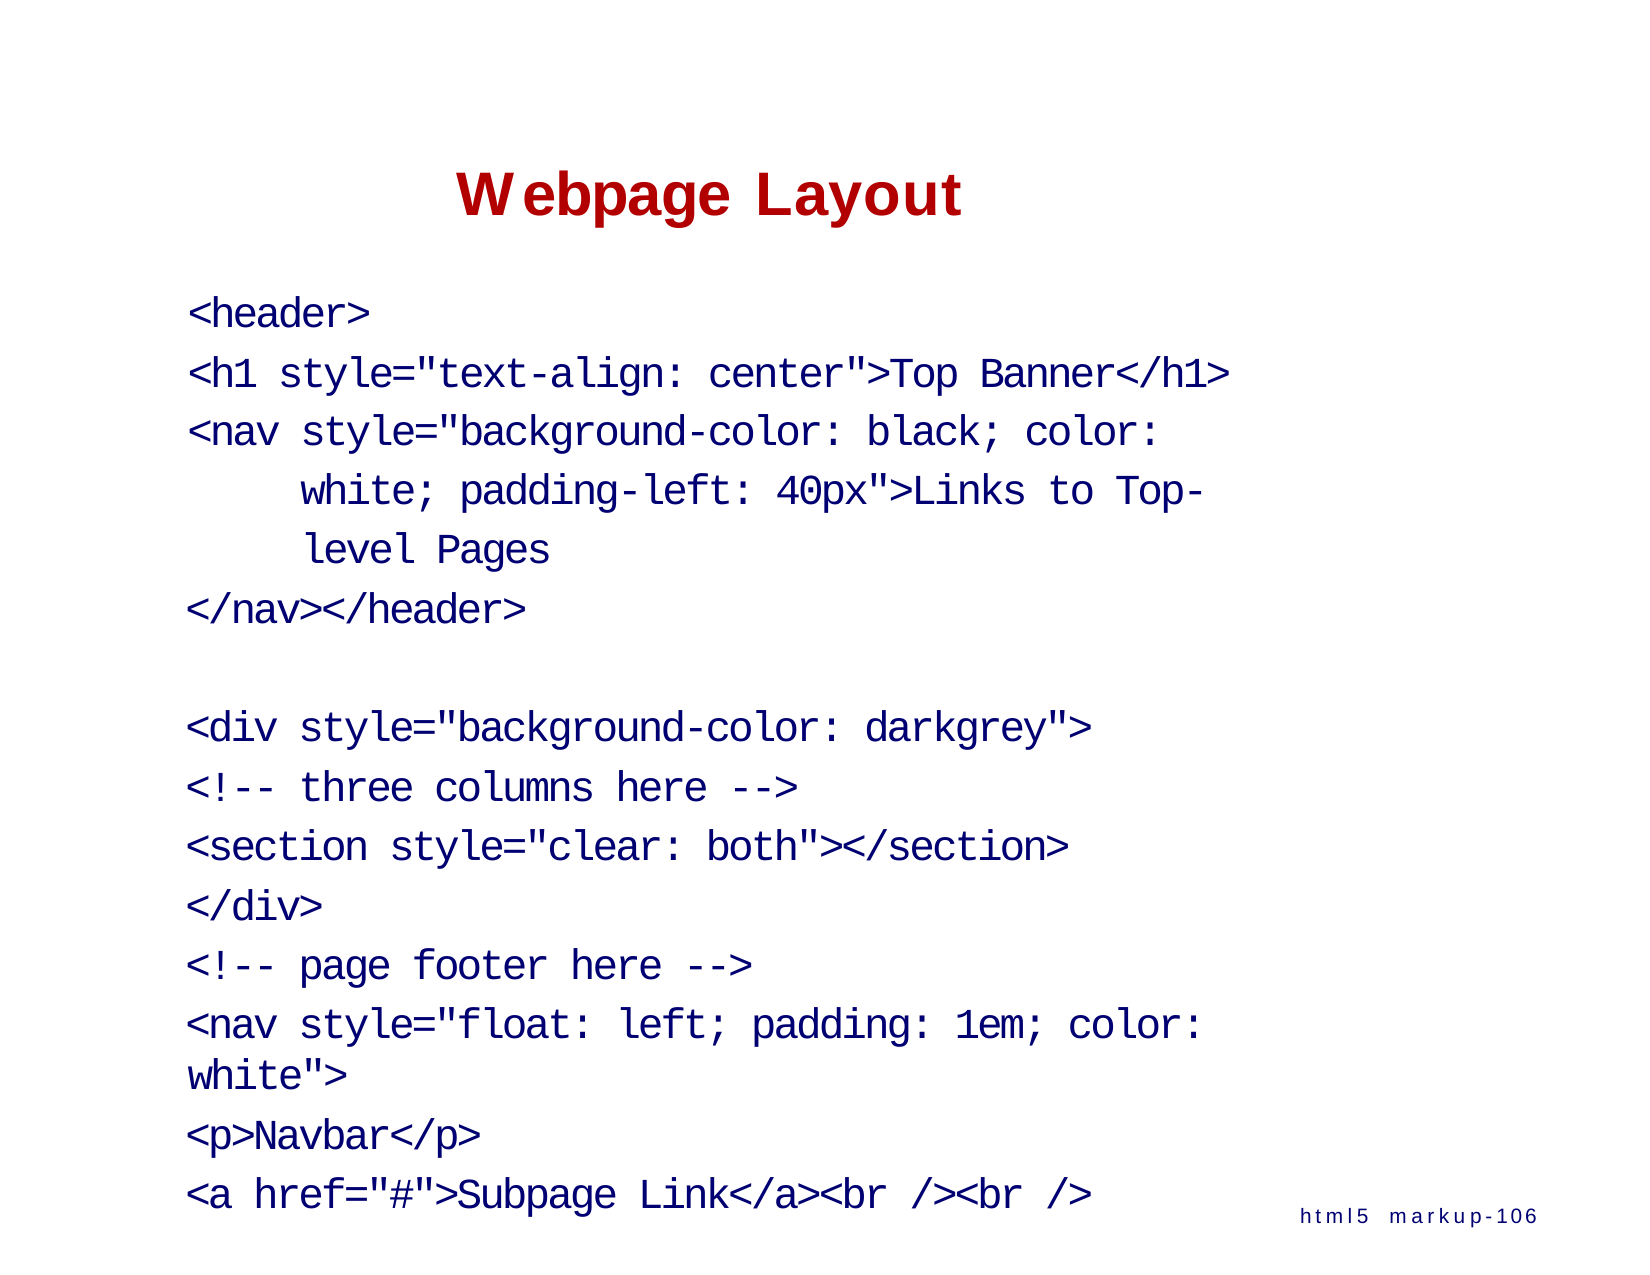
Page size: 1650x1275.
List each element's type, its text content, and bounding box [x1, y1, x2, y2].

title Webpage Layout [113, 67, 1537, 315]
text_box <header> <h1 style="text-align: center">Top Banner</h1> <nav style="background-color: black; color: white; padding-left: 40px">Links to Top-level Pages </nav></header> <div style="background-color: darkgrey"> <!-- three columns here --> <section style="clear: both"></section> </div> <!-- page footer here --> <nav style="float: left; padding: 1em; color: white"> <p>Navbar</p> <a href="#">Subpage Link</a><br /><br /> [185, 285, 1388, 1114]
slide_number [1165, 1181, 1537, 1250]
